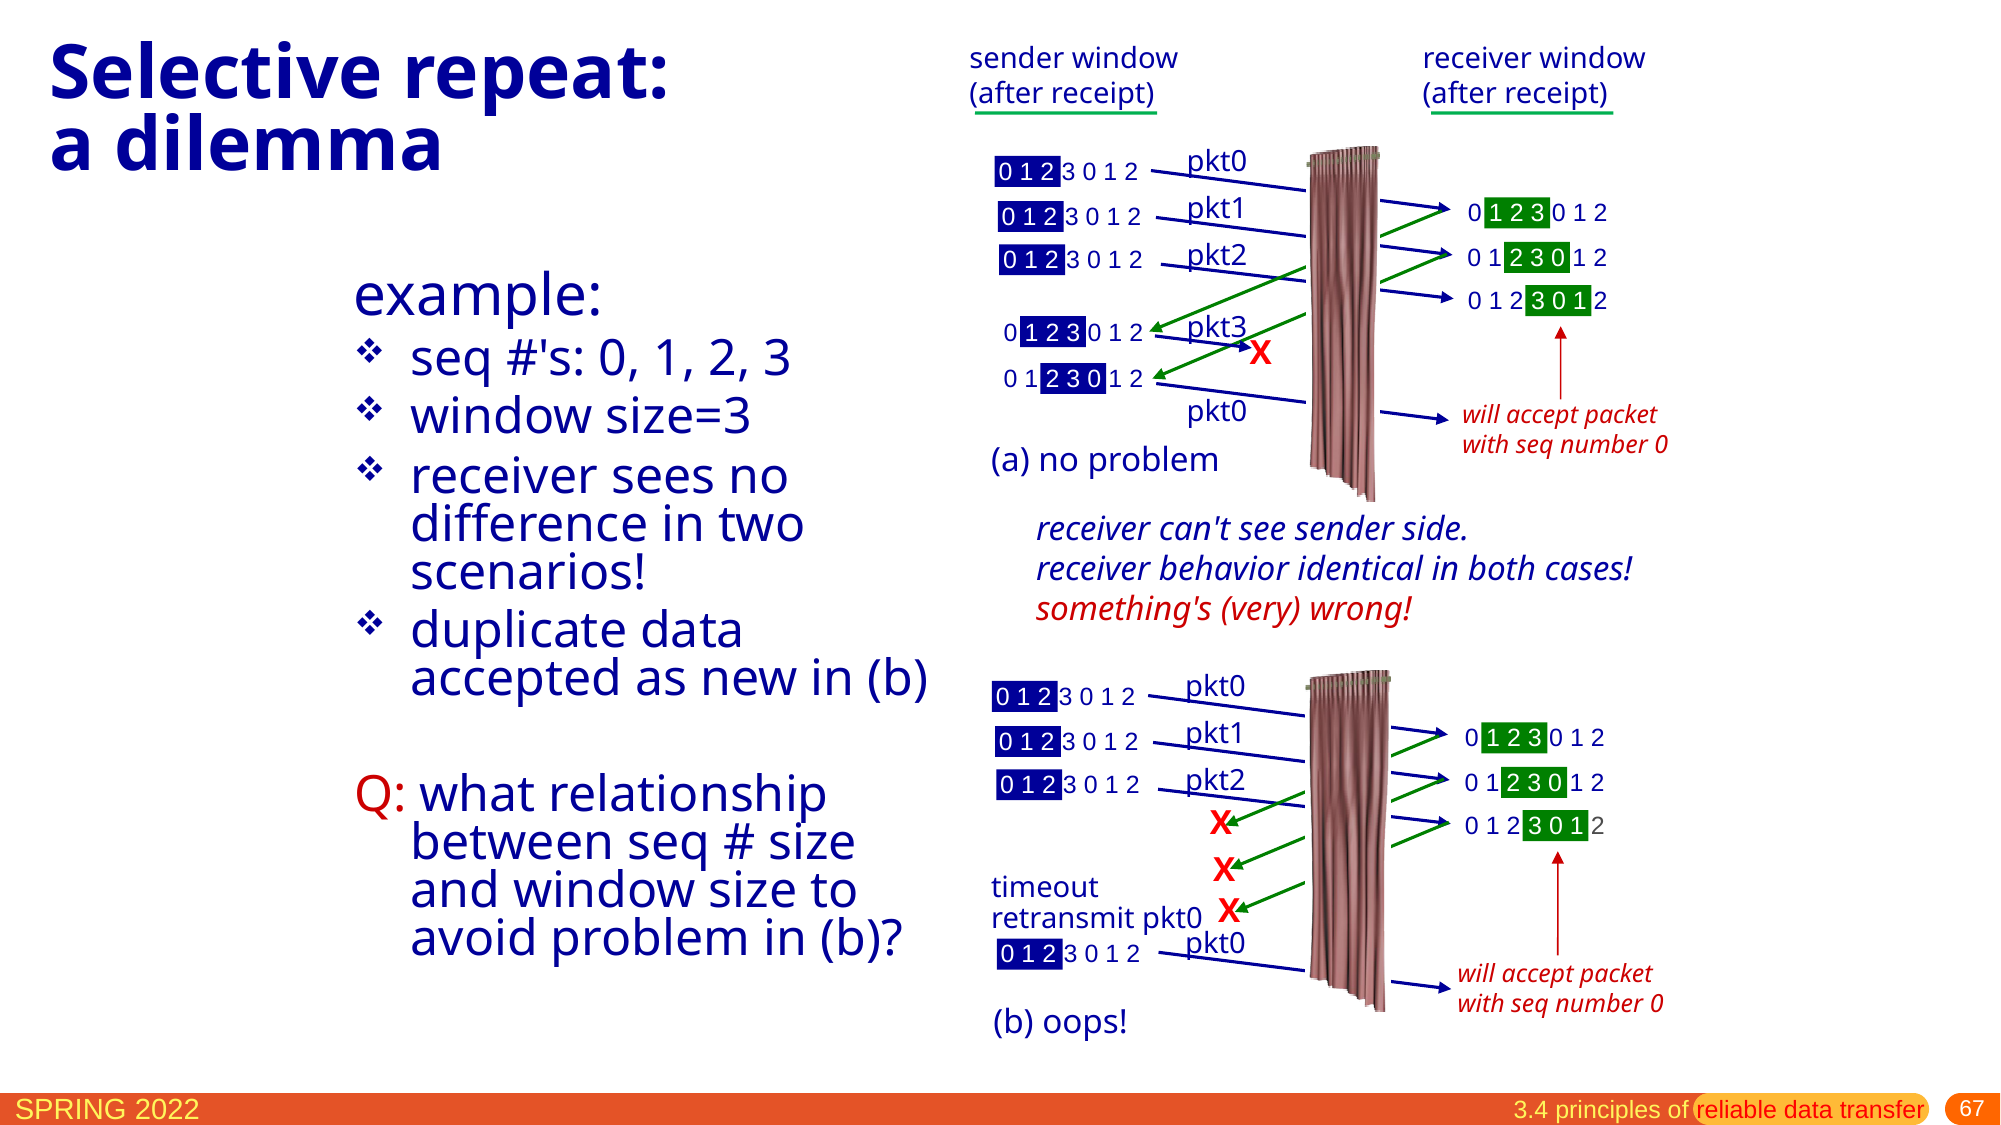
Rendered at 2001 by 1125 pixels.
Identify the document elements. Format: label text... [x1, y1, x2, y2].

text_box receiver can't see sender side. receiver behavior identical in both cases! something's (very) wrong! [1021, 500, 1300, 635]
text_box receiver window (after receipt) [1407, 31, 1661, 117]
text_box receiver sees no difference in two scenarios! duplicate data accepted as new in (b) Q: what relationship between seq # size and window size to avoid problem in (b)? [339, 448, 964, 704]
list example: seq #'s: 0, 1, 2, 3 window size=3 [339, 704, 877, 830]
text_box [1305, 145, 1391, 1013]
list example: seq #'s: 0, 1, 2, 3 window size=3 [339, 249, 877, 448]
text_box 3.4 principles of reliable data transfer [1498, 1086, 1951, 1125]
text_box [977, 660, 1680, 1049]
text_box sender window (after receipt) [954, 32, 1194, 118]
title Selective repeat: a dilemma [34, 18, 715, 207]
text_box receiver can't see sender side. receiver behavior identical in both cases! something's (very) wrong! [1396, 500, 1649, 635]
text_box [979, 135, 1685, 487]
